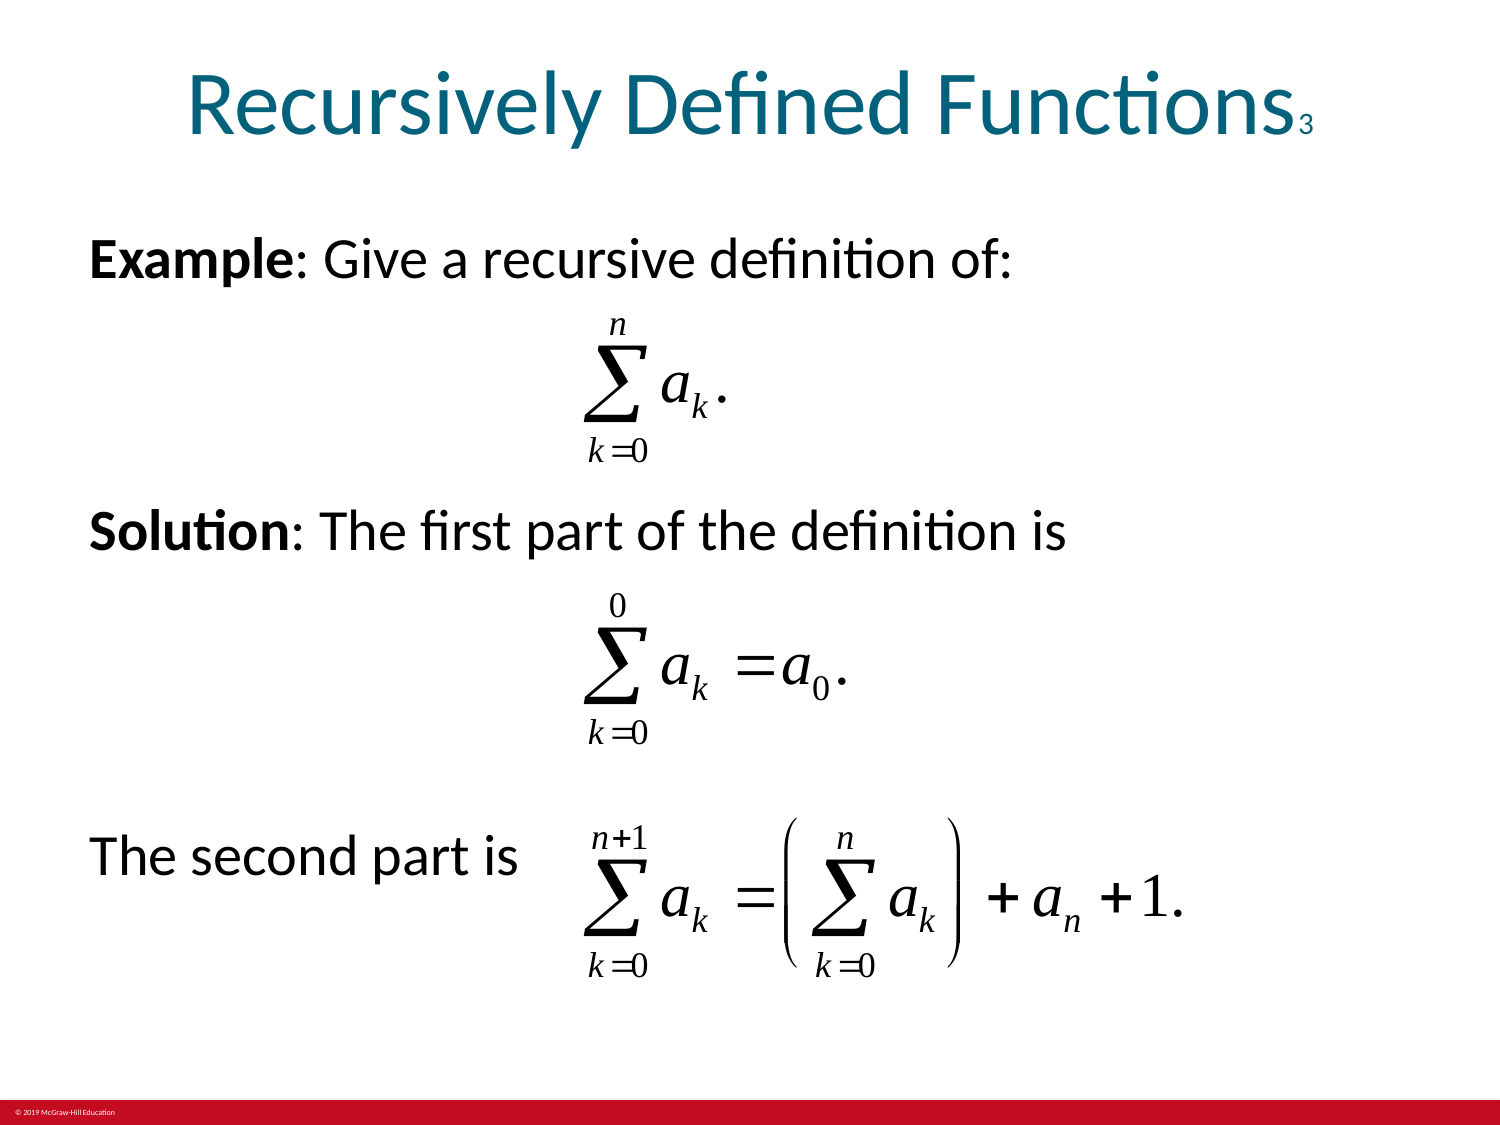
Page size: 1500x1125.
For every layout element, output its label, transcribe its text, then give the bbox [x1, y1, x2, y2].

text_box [574, 801, 1196, 995]
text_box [574, 292, 737, 476]
list The second part is [75, 810, 555, 900]
list Example: Give a recursive definition of: [75, 212, 1125, 303]
title Recursively Defined Functions3 [0, 0, 1500, 195]
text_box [574, 574, 857, 758]
list Solution: The first part of the definition is [75, 485, 1125, 575]
